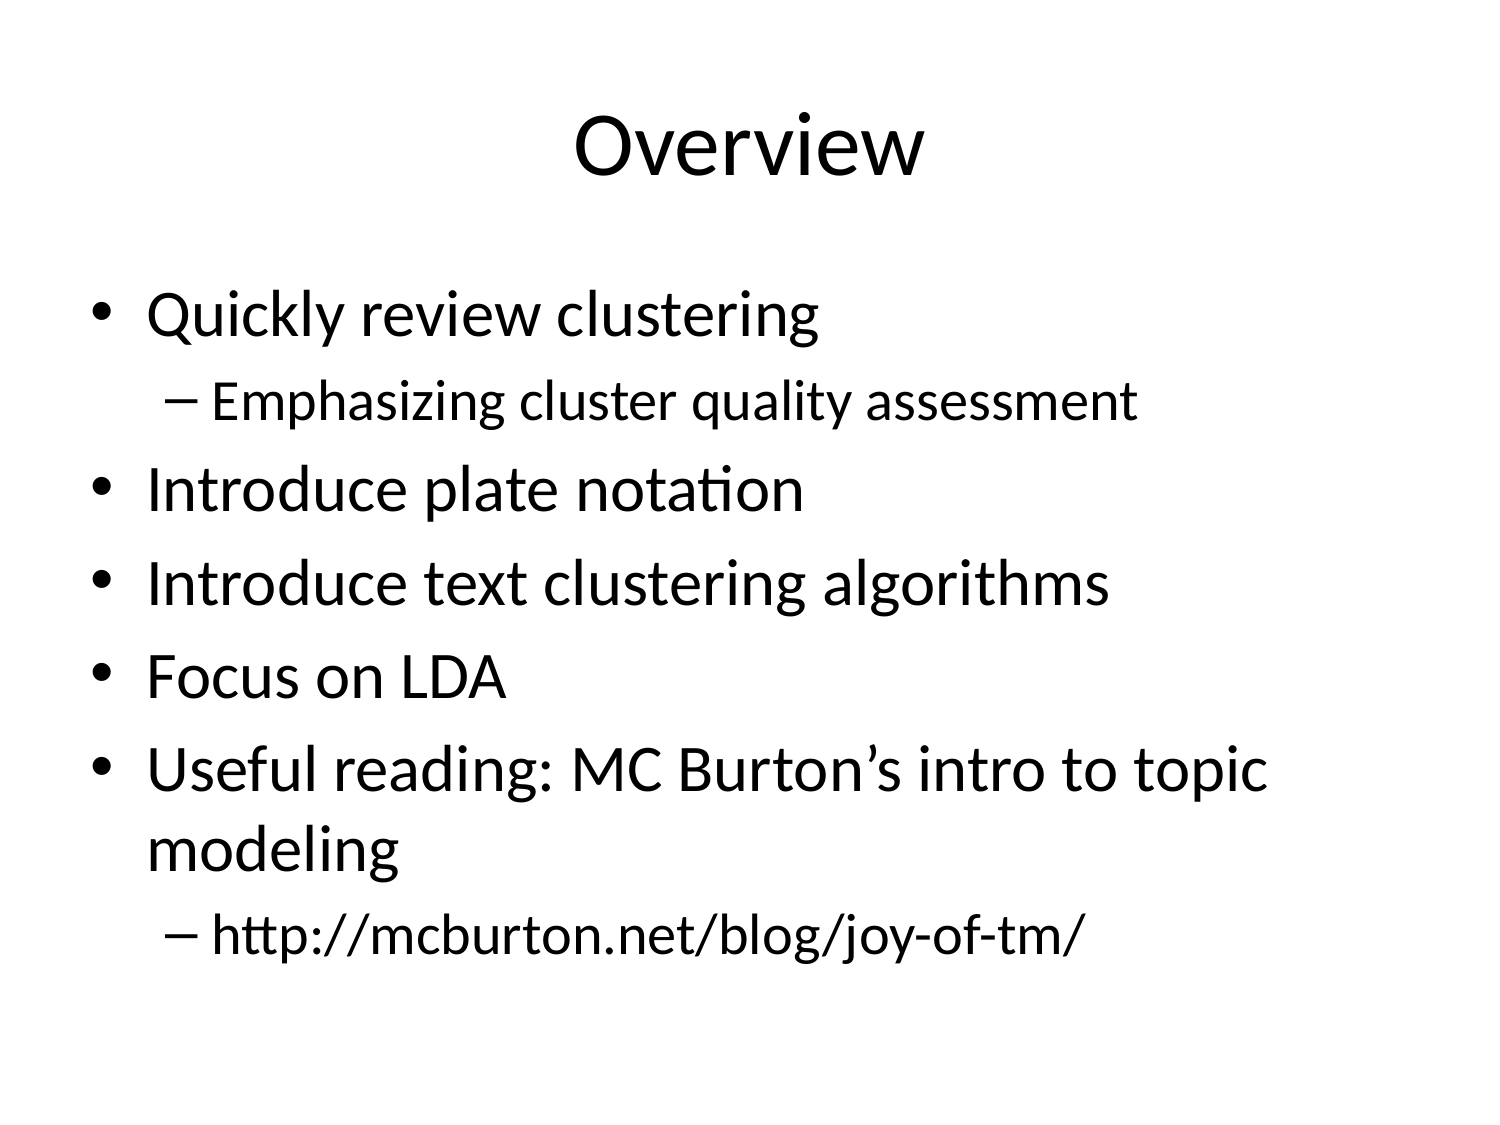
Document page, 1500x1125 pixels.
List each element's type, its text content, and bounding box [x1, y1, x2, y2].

title Overview [75, 45, 1425, 233]
list Quickly review clustering Emphasizing cluster quality assessment Introduce plate notation Introduce text clustering algorithms Focus on LDA Useful reading: MC Burton’s intro to topic modeling http://mcburton.net/blog/joy-of-tm/ [75, 262, 1425, 1005]
